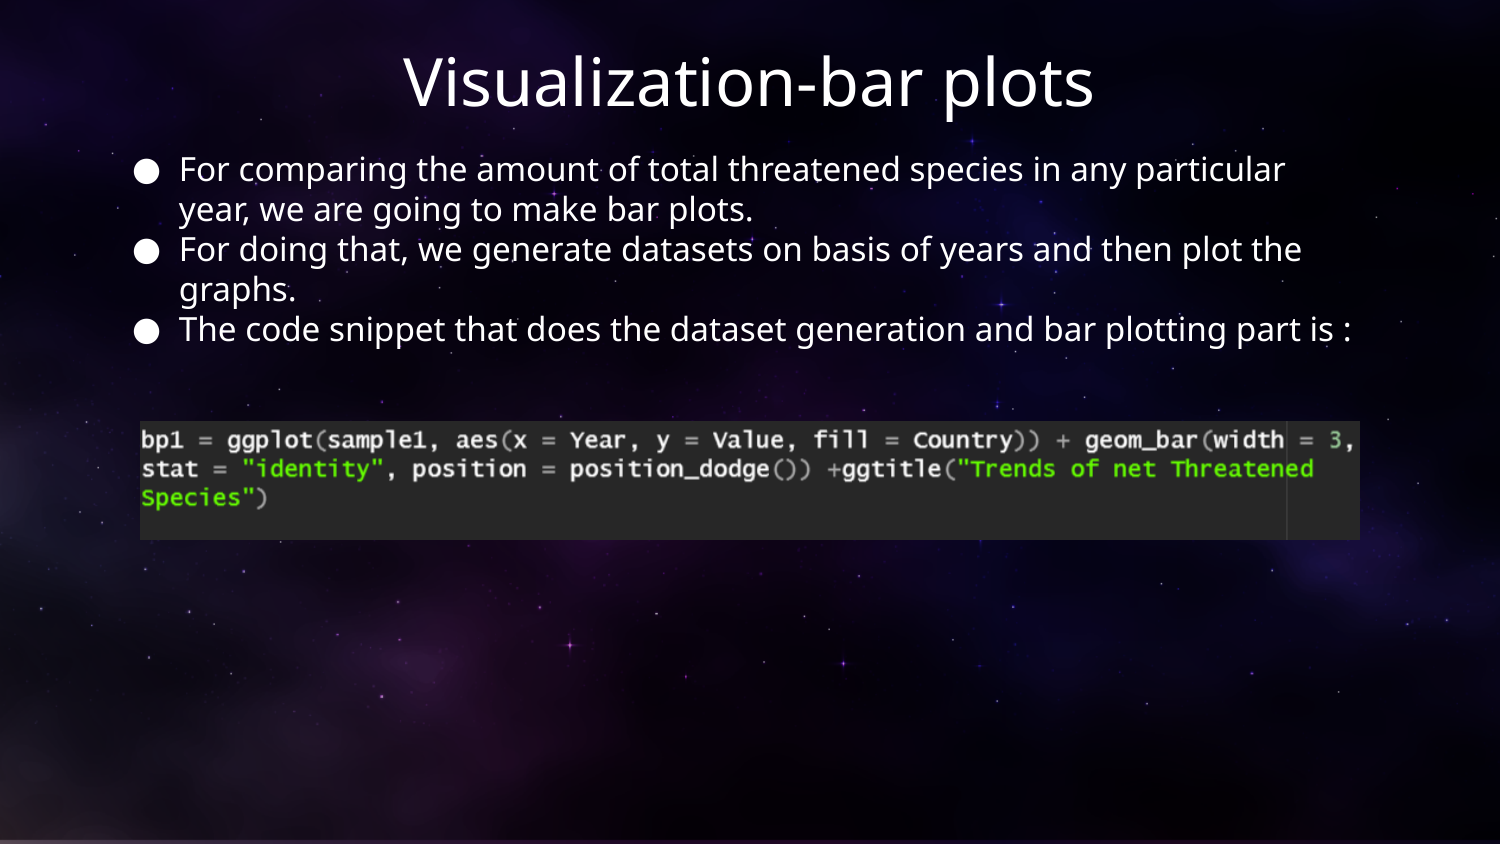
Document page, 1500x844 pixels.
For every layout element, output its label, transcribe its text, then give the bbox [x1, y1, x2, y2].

picture [0, 0, 1500, 844]
title Visualization-bar plots [116, 25, 1383, 120]
list For comparing the amount of total threatened species in any particular year, we are going to make bar plots. For doing that, we generate datasets on basis of years and then plot the graphs. The code snippet that does the dataset generation and bar plotting part is : [116, 133, 1383, 791]
